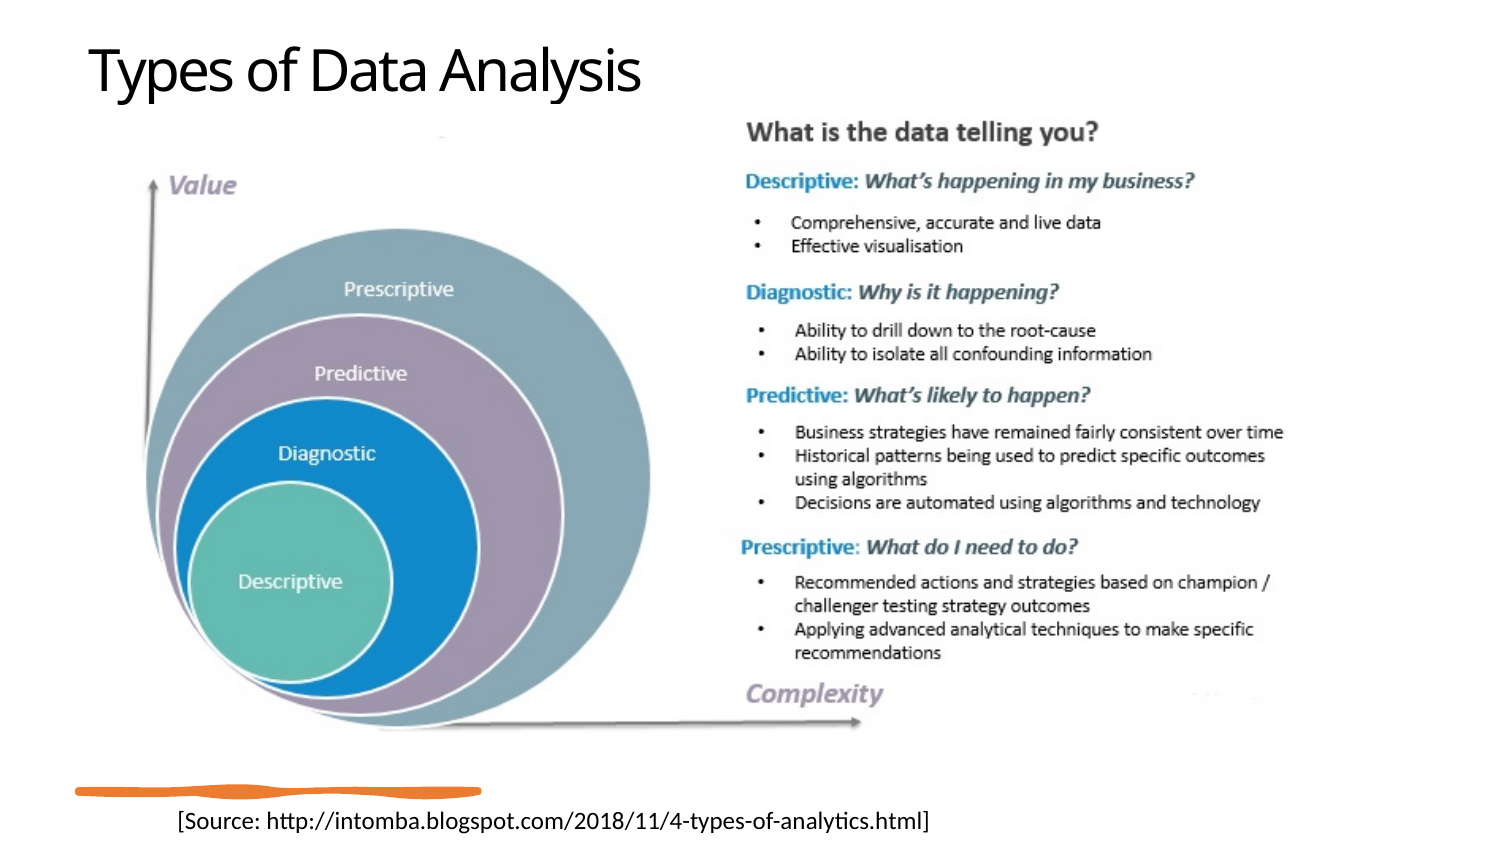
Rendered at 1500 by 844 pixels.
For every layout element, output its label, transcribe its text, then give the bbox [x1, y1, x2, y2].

picture [137, 103, 1301, 739]
title Types of Data Analysis [86, 31, 871, 182]
text_box [Source: http://intomba.blogspot.com/2018/11/4-types-of-analytics.html] [162, 797, 1175, 842]
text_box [74, 784, 482, 800]
